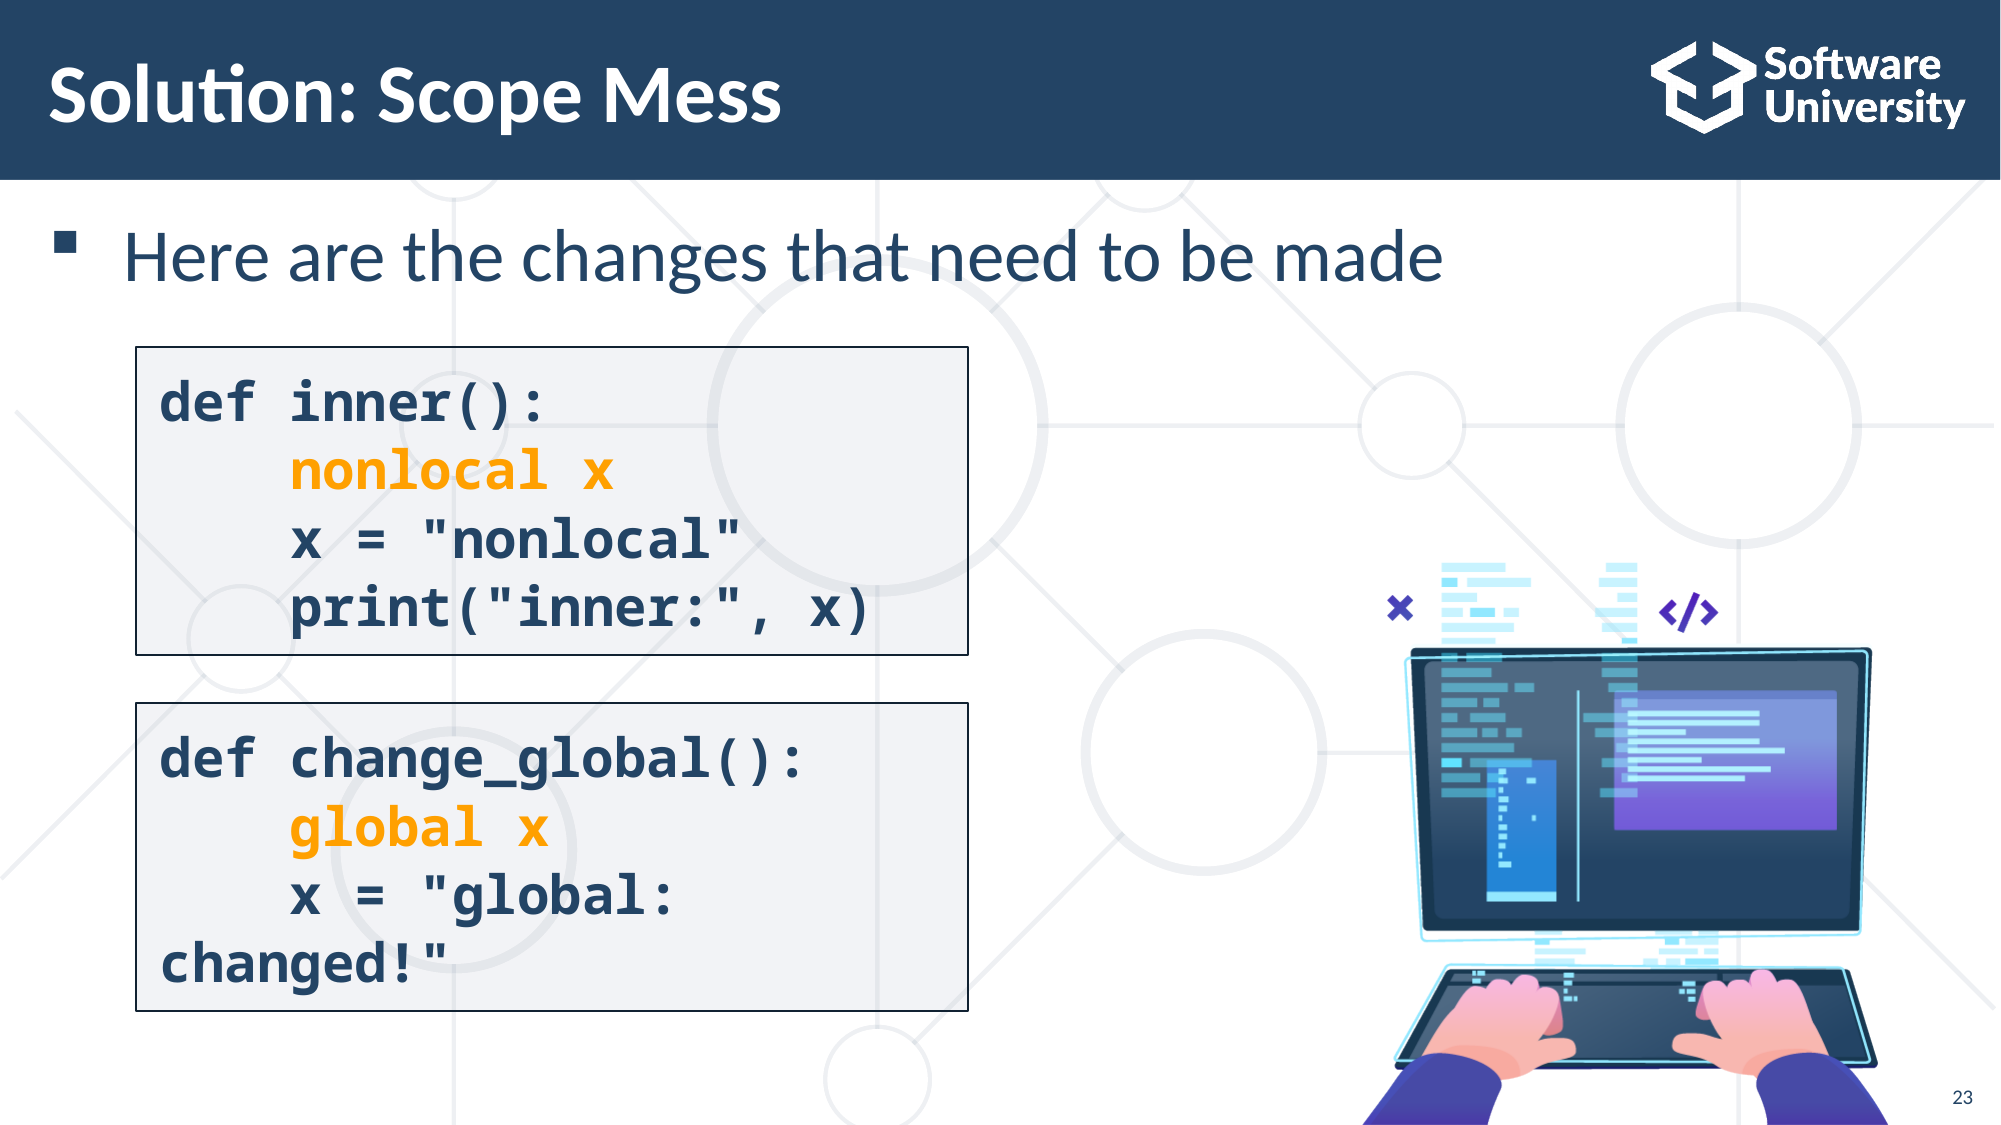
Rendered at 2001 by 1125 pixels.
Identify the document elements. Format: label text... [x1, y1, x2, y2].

title Solution: Scope Mess [31, 16, 1625, 162]
text_box 23 [1932, 1067, 1989, 1117]
text_box def change_global(): global x x = "global: changed!" [136, 702, 968, 1011]
list Here are the changes that need to be made [31, 196, 1969, 1109]
picture [1651, 41, 1966, 134]
picture [1263, 562, 1929, 1125]
